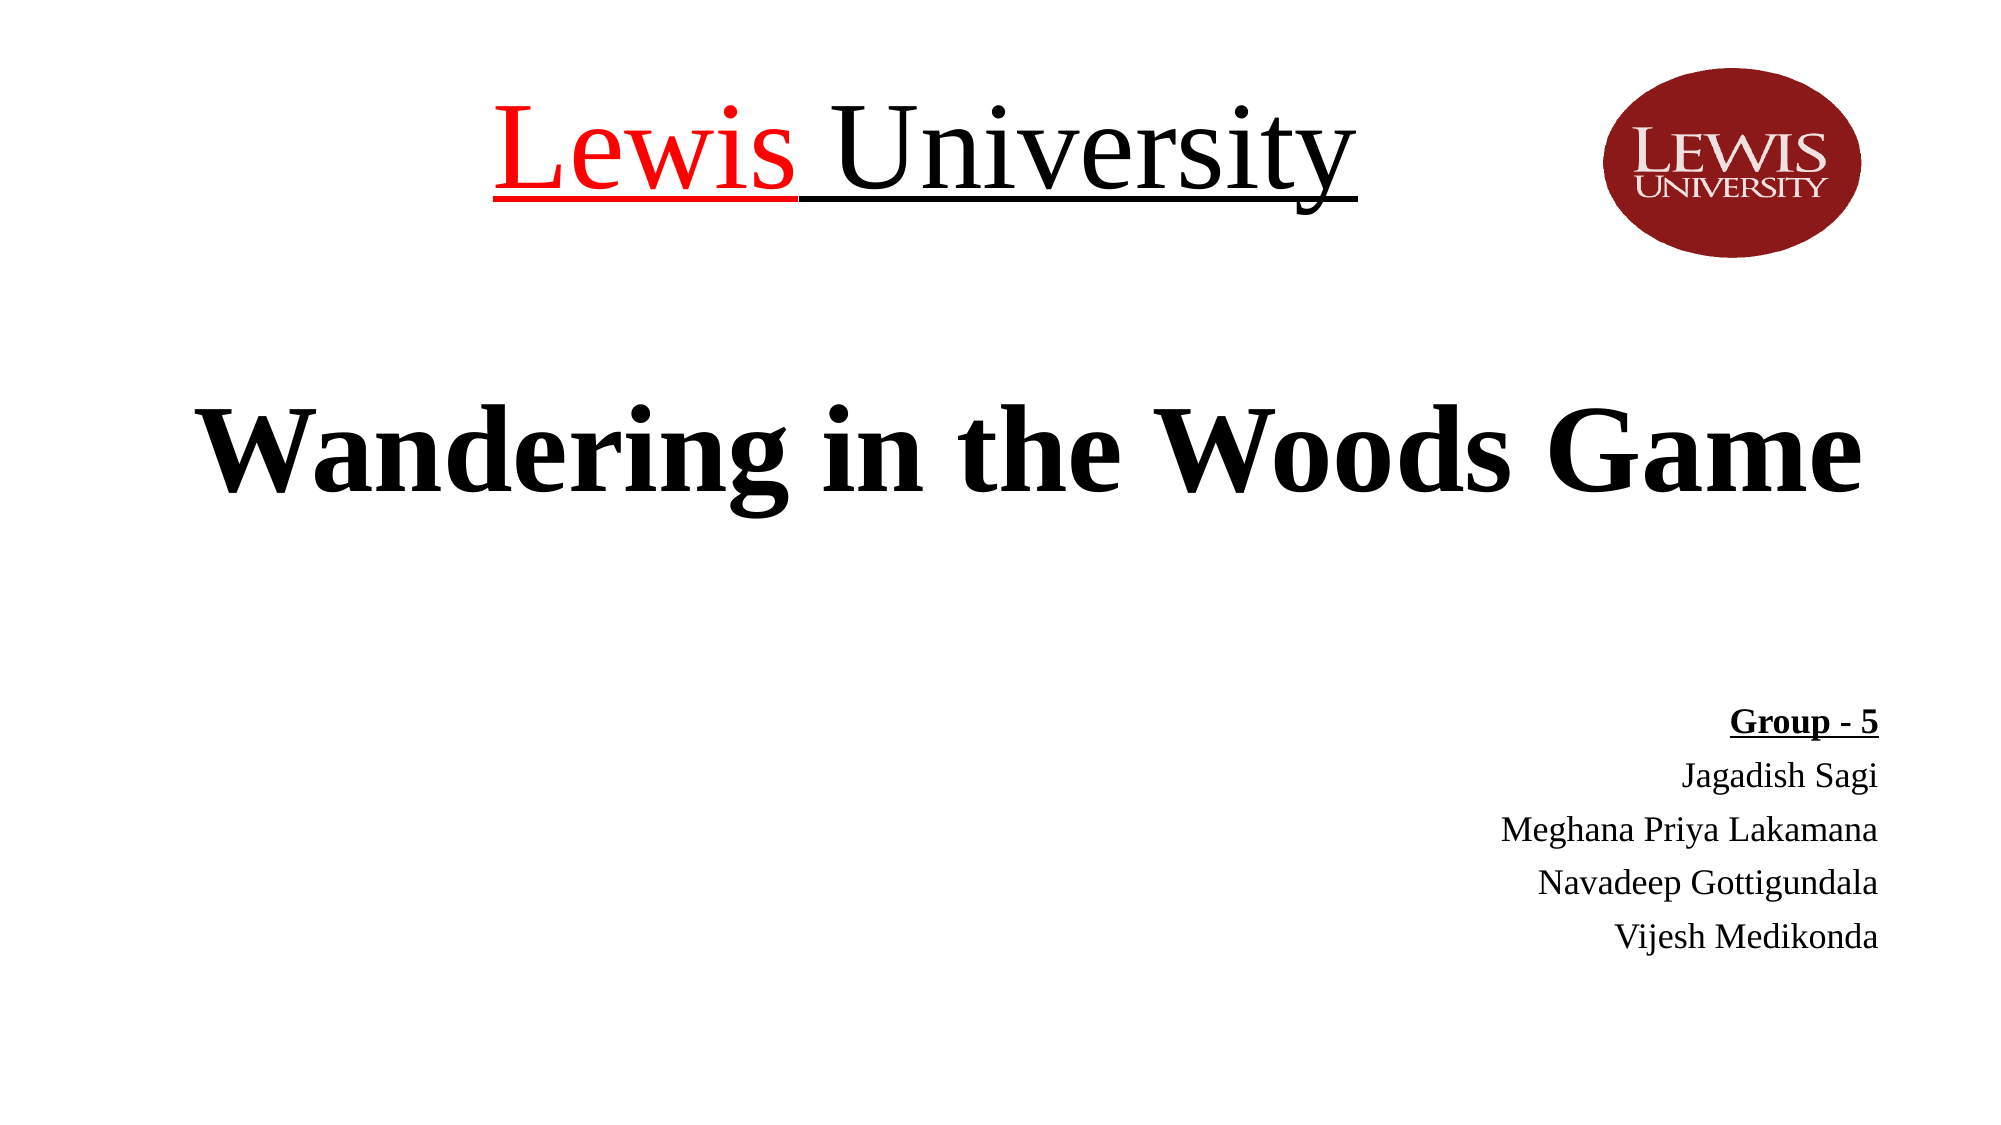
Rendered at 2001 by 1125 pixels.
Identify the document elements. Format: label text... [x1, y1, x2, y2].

title Wandering in the Woods Game [137, 350, 1921, 526]
text_box Lewis University [371, 56, 1479, 221]
picture [1588, 56, 1878, 269]
subtitle Group - 5 Jagadish Sagi Meghana Priya Lakamana Navadeep Gottigundala Vijesh Medikonda [393, 695, 1894, 967]
